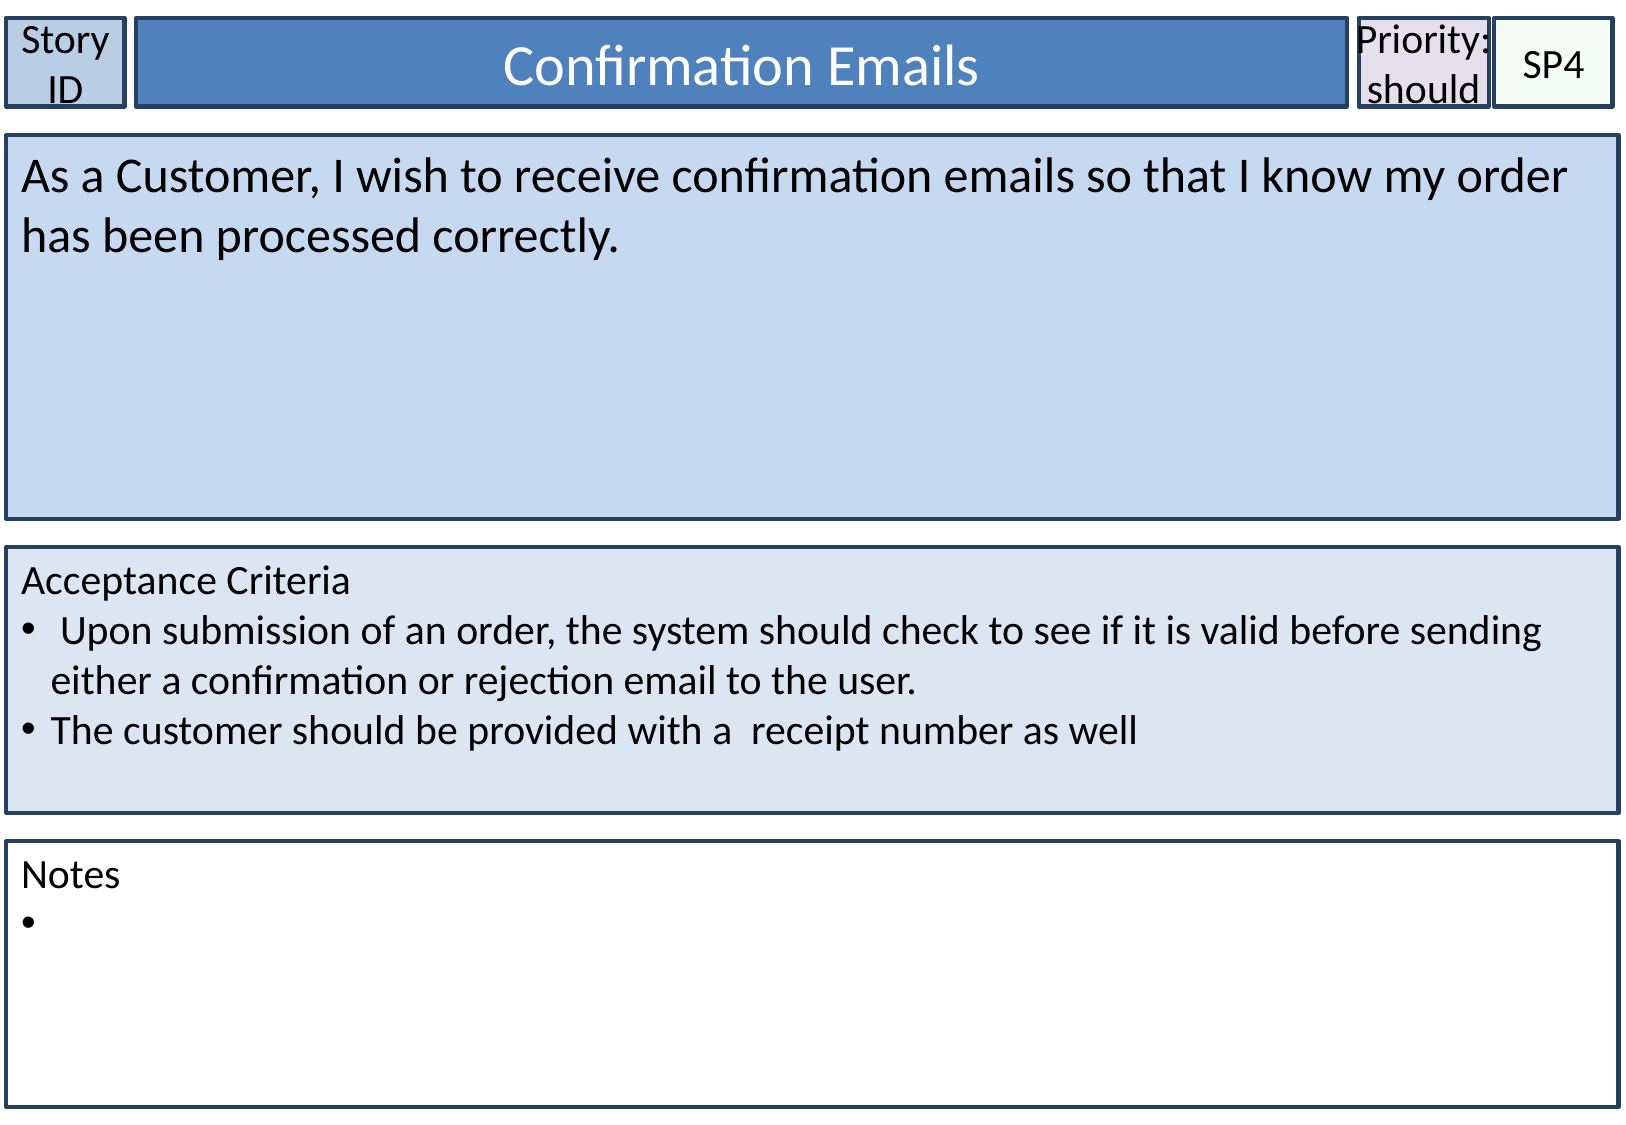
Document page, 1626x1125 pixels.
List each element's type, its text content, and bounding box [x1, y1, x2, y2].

text_box Story ID [4, 16, 127, 109]
text_box SP4 [1492, 16, 1615, 109]
text_box Priority: should [1357, 16, 1491, 109]
text_box As a Customer, I wish to receive confirmation emails so that I know my order has been processed correctly. [4, 133, 1621, 521]
text_box Confirmation Emails [134, 16, 1349, 109]
text_box Acceptance Criteria Upon submission of an order, the system should check to see if it is valid before sending either a confirmation or rejection email to the user. The customer should be provided with a receipt number as well [4, 545, 1621, 815]
text_box Notes [4, 839, 1621, 1109]
